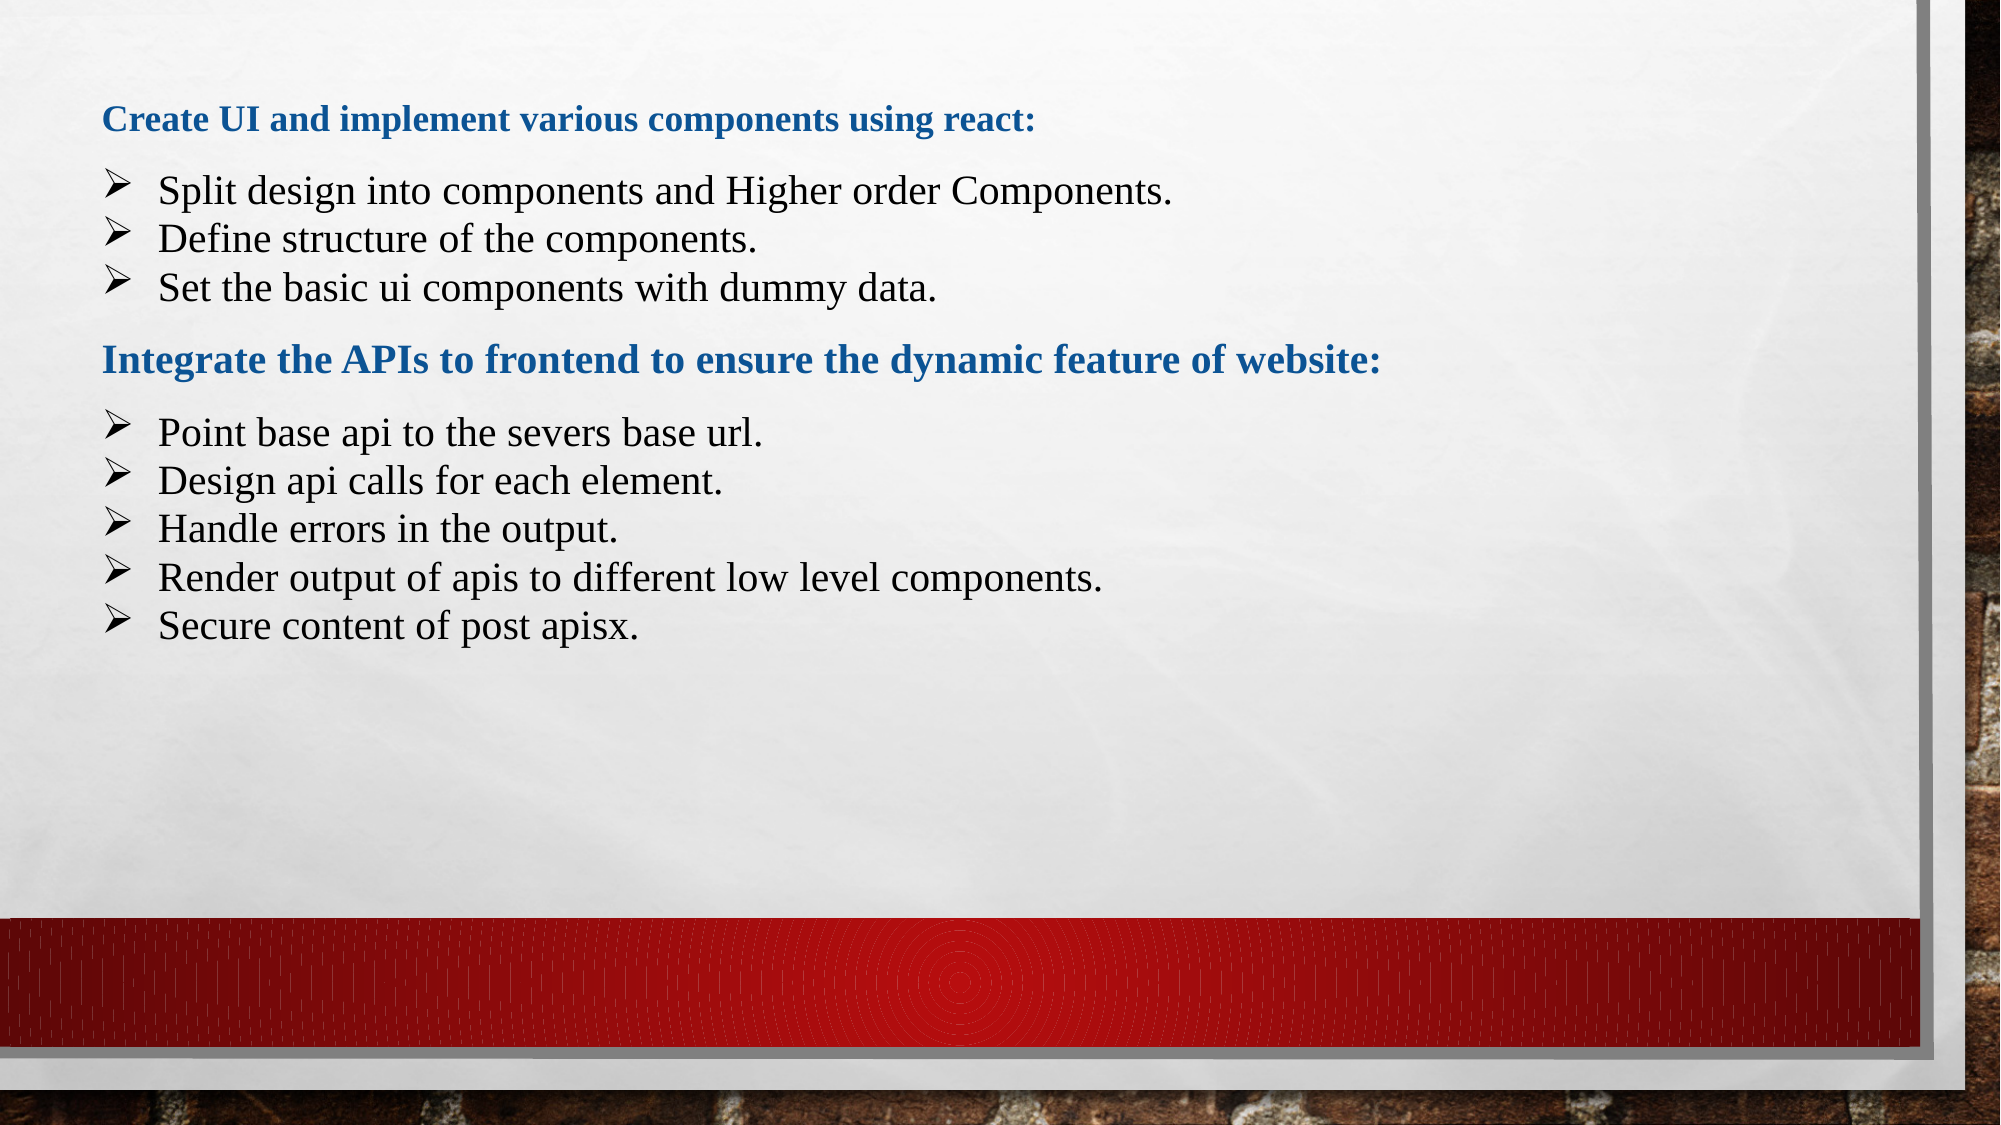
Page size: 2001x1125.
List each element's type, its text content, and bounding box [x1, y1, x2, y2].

picture [0, 0, 2000, 1125]
text_box Create UI and implement various components using react: Split design into components and Higher order Components. Define structure of the components. Set the basic ui components with dummy data. Integrate the APIs to frontend to ensure the dynamic feature of website: Point base api to the severs base url. Design api calls for each element. Handle errors in the output. Render output of apis to different low level components. Secure content of post apisx. [86, 86, 1399, 839]
